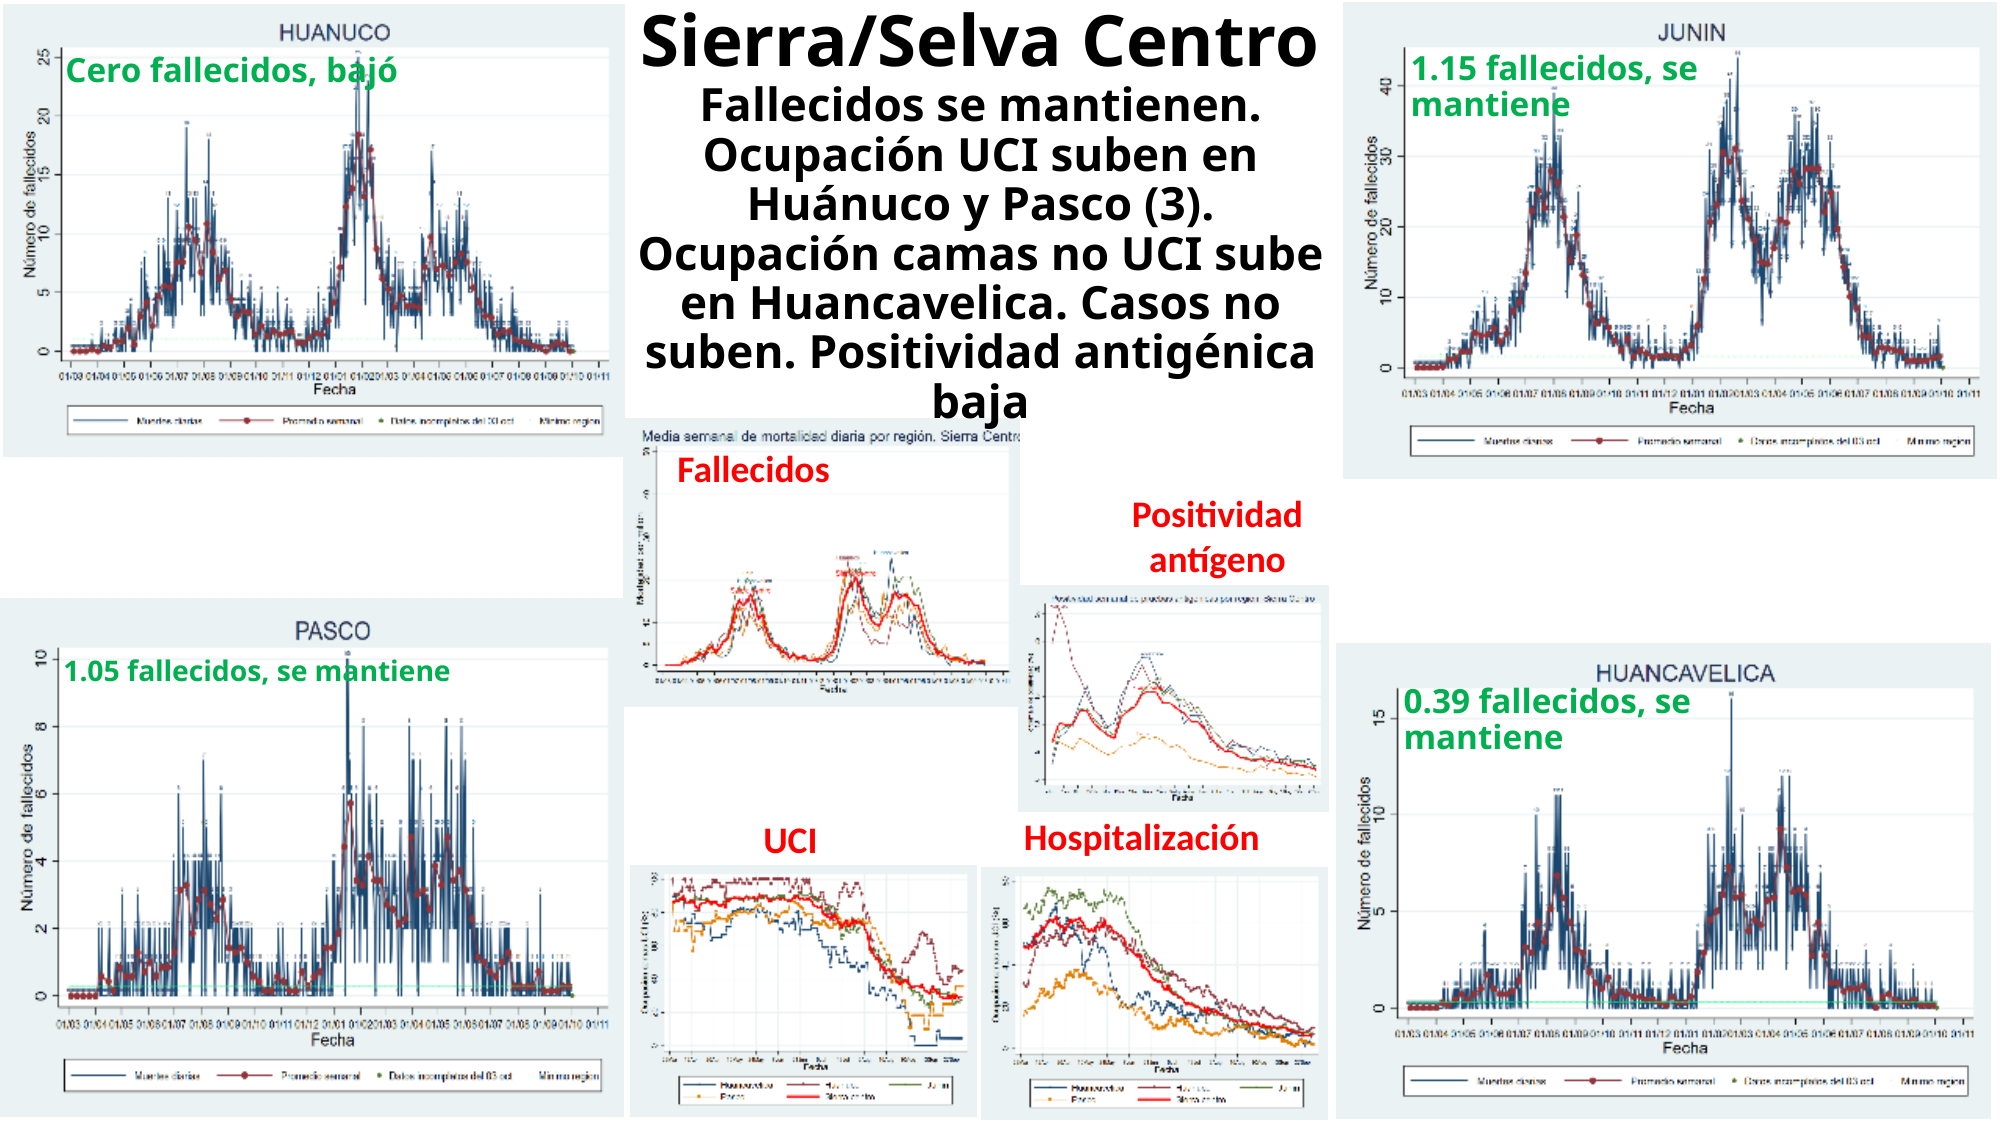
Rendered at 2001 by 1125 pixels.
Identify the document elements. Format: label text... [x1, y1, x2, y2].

picture [981, 867, 1328, 1120]
text_box UCI [748, 809, 833, 865]
title Sierra/Selva Centro Fallecidos se mantienen. Ocupación UCI suben en Huánuco y Pasco (3). Ocupación camas no UCI sube en Huancavelica. Casos no suben. Positividad antigénica baja [625, 5, 1343, 430]
text_box Hospitalización [989, 805, 1275, 866]
picture [630, 865, 977, 1117]
picture [0, 4, 1329, 1117]
picture [1343, 2, 1997, 479]
text_box Positividad antígeno [1111, 482, 1324, 585]
picture [1336, 643, 1991, 1119]
